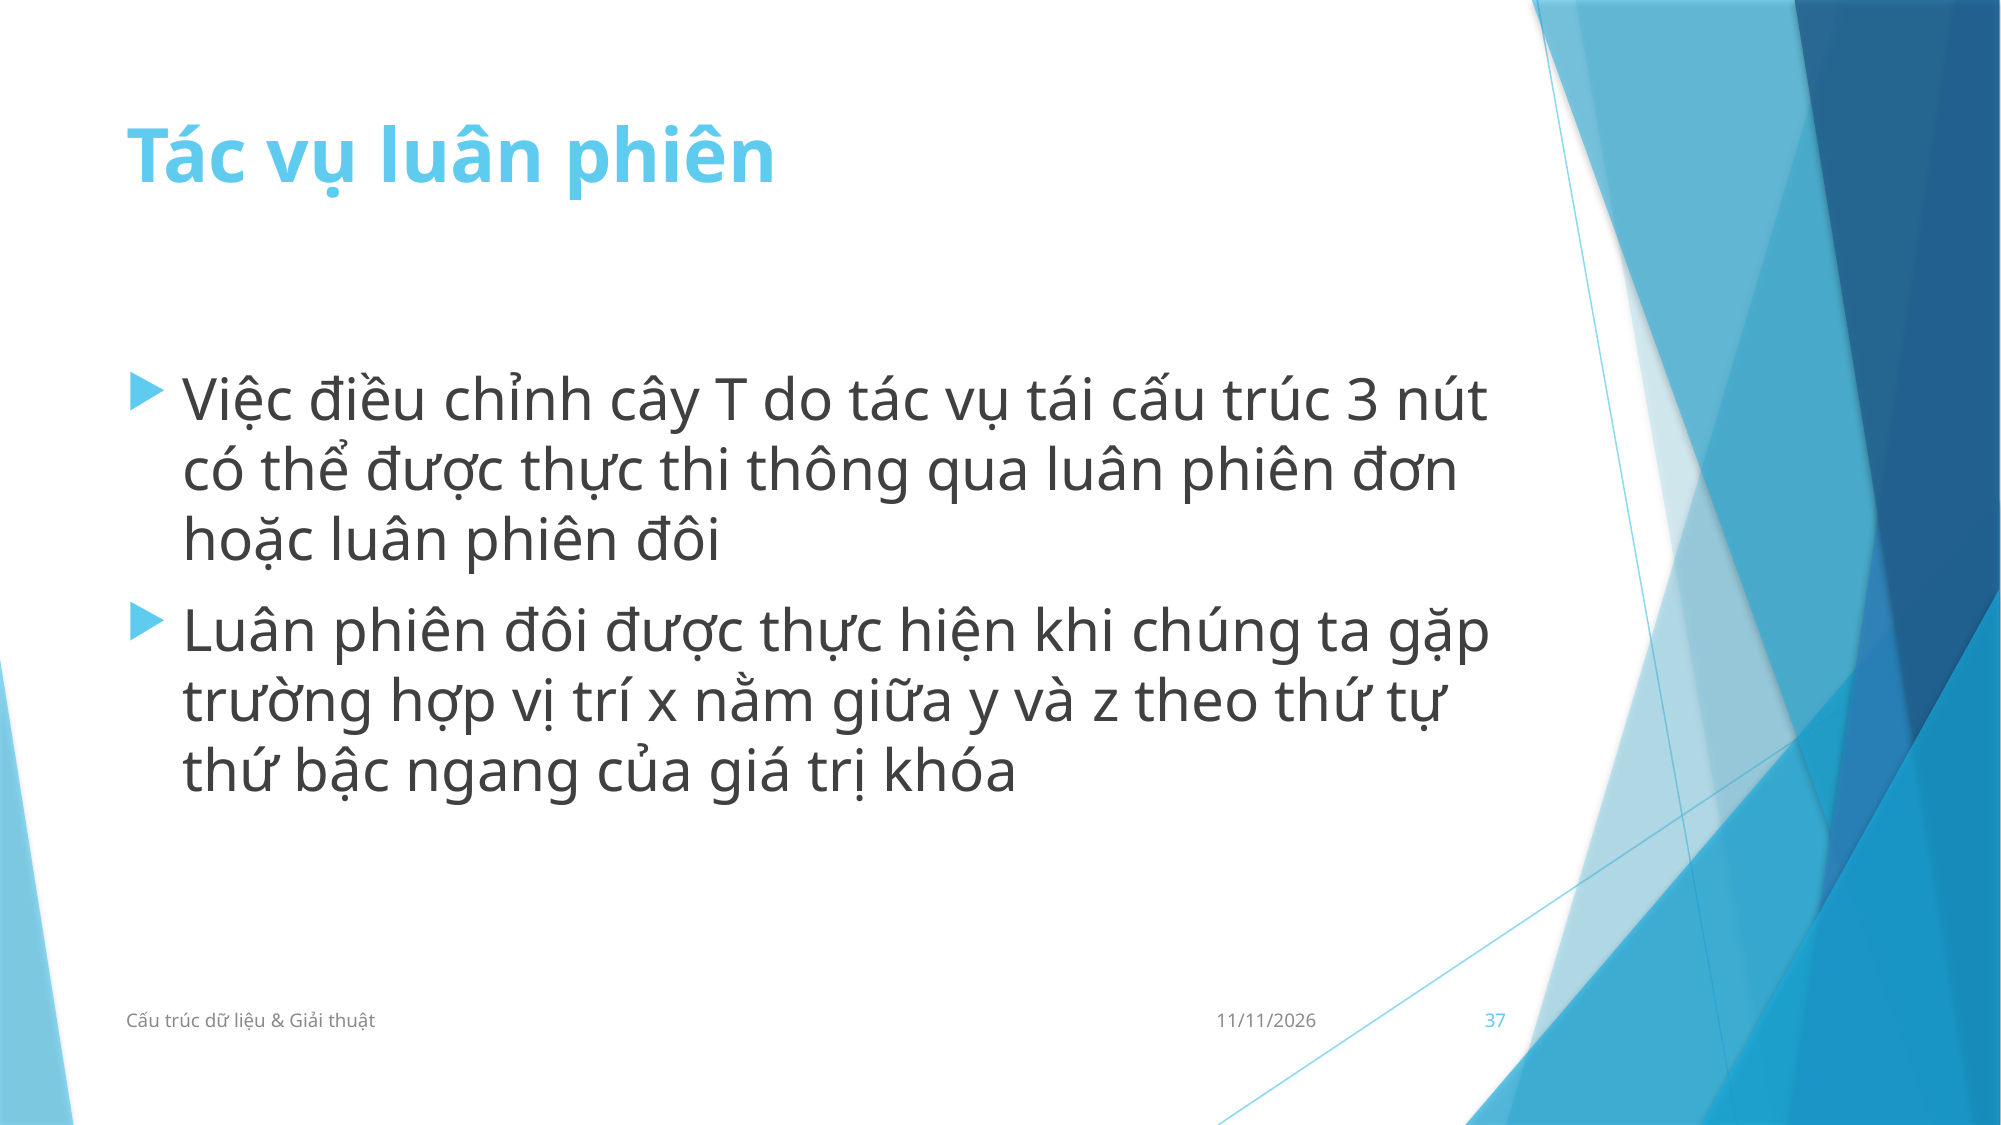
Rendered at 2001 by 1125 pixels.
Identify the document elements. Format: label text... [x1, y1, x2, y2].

slide_number 37 [1409, 991, 1522, 1051]
footer Cấu trúc dữ liệu & Giải thuật [111, 991, 1145, 1051]
title Tác vụ luân phiên [111, 99, 1522, 317]
list Việc điều chỉnh cây T do tác vụ tái cấu trúc 3 nút có thể được thực thi thông qua luân phiên đơn hoặc luân phiên đôi Luân phiên đôi được thực hiện khi chúng ta gặp trường hợp vị trí x nằm giữa y và z theo thứ tự thứ bậc ngang của giá trị khóa [111, 354, 1522, 992]
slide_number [1181, 991, 1332, 1051]
